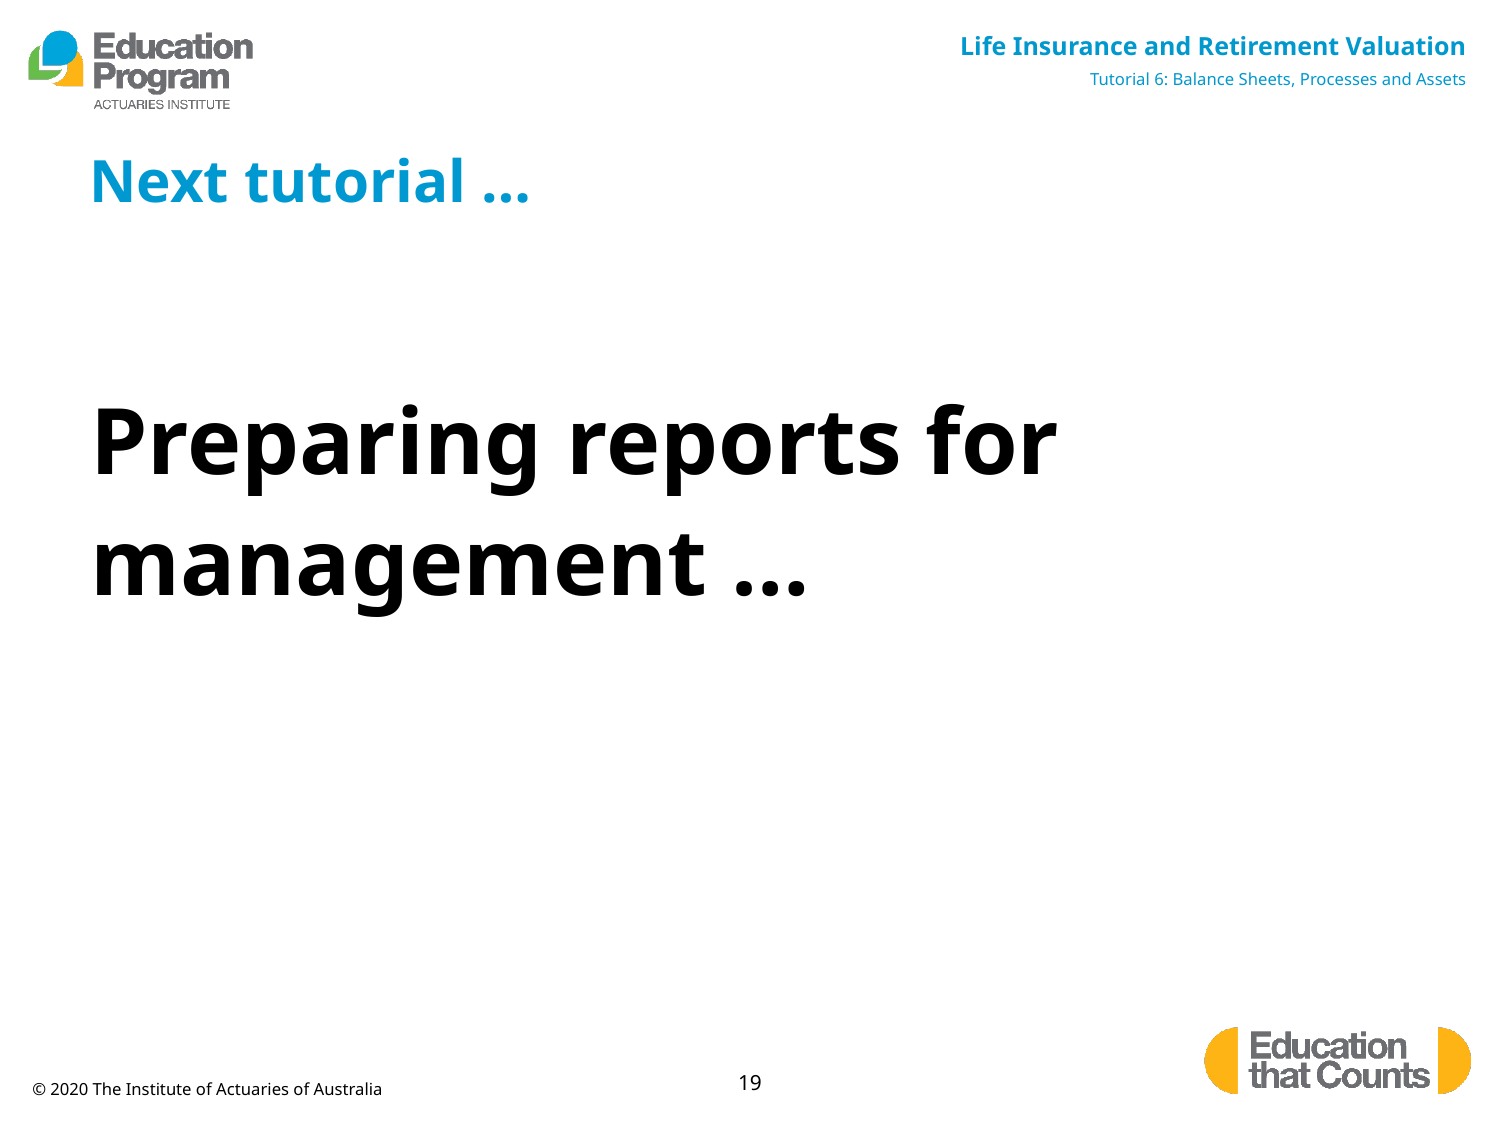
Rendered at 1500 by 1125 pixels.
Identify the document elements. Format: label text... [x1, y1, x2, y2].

picture [2, 7, 278, 132]
picture [1198, 1021, 1477, 1100]
list Preparing reports for management … [75, 237, 1425, 1059]
picture [1174, 73, 1179, 83]
title Next tutorial … [74, 125, 1425, 233]
